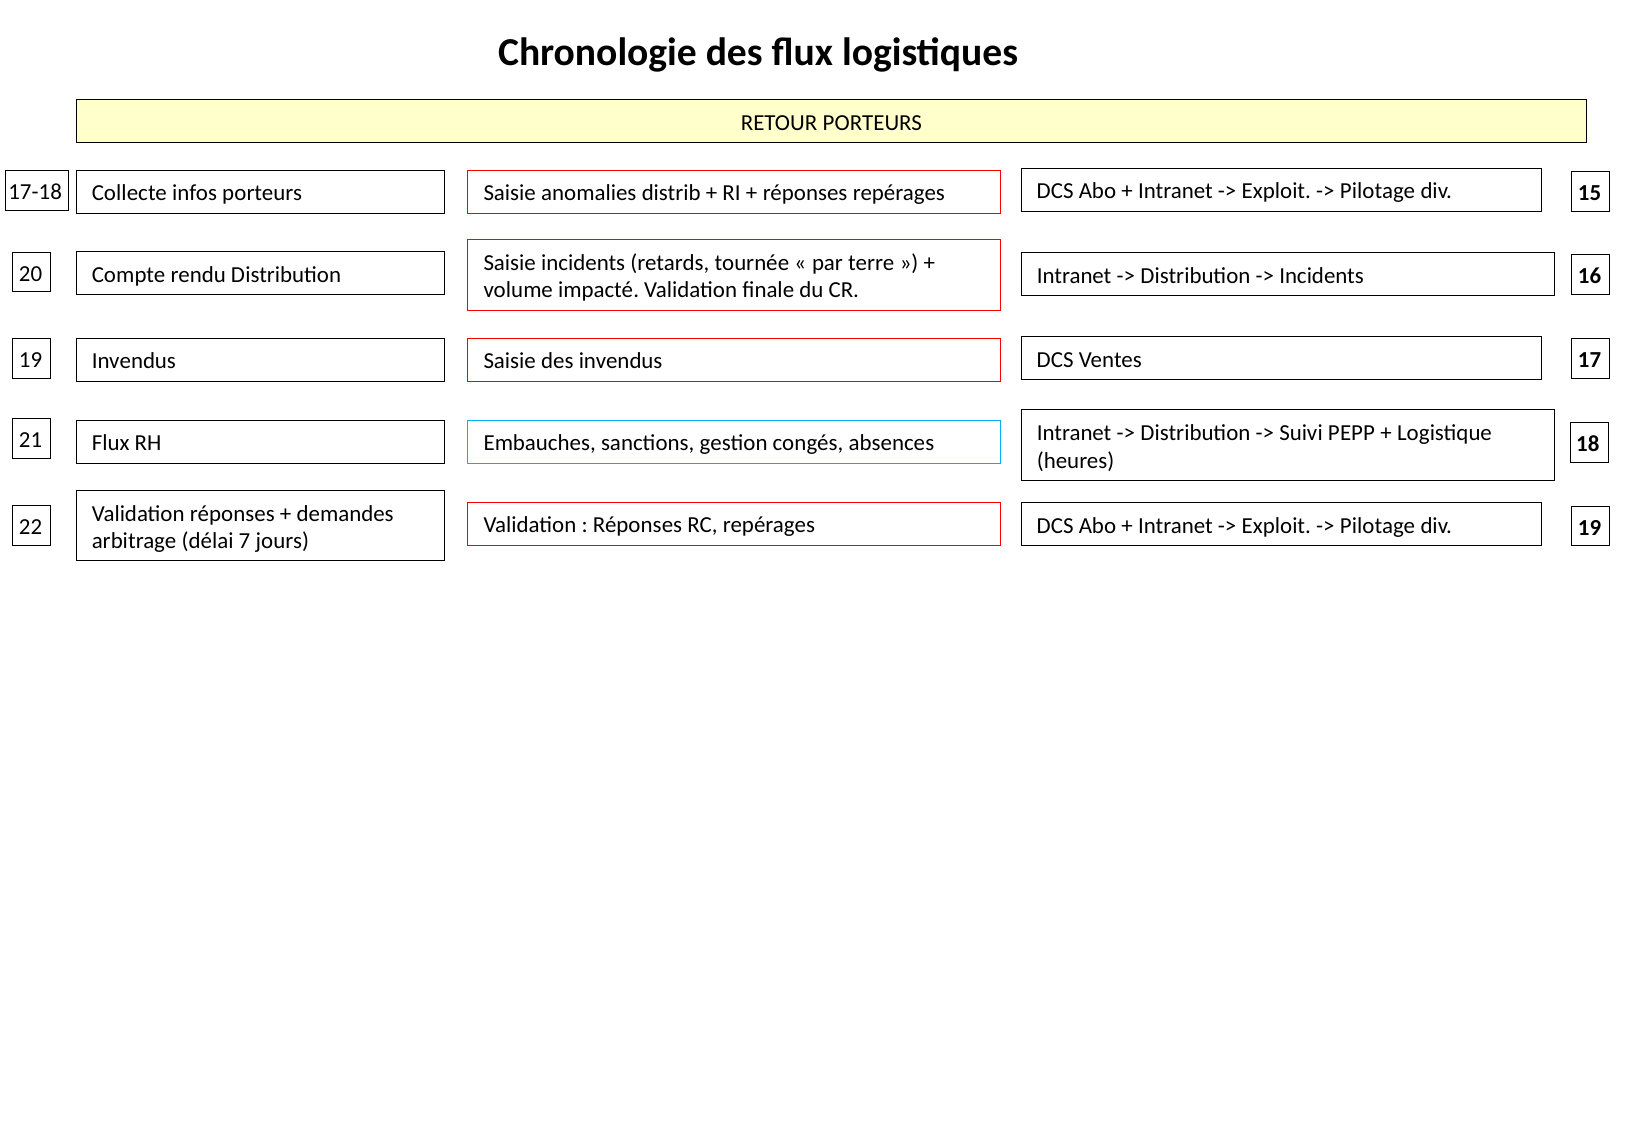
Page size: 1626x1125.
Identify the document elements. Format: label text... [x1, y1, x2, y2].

text_box 15 [1571, 171, 1610, 212]
text_box 20 [12, 252, 51, 292]
text_box 18 [1570, 422, 1609, 463]
text_box DCS Abo + Intranet -> Exploit. -> Pilotage div. [1021, 502, 1542, 546]
text_box Saisie des invendus [467, 338, 1001, 382]
text_box Compte rendu Distribution [76, 251, 445, 295]
text_box Intranet -> Distribution -> Incidents [1021, 252, 1555, 296]
text_box 19 [1571, 506, 1610, 546]
text_box DCS Abo + Intranet -> Exploit. -> Pilotage div. [1021, 168, 1542, 212]
text_box 21 [12, 418, 51, 459]
text_box Validation réponses + demandes arbitrage (délai 7 jours) [76, 490, 445, 561]
text_box 19 [12, 338, 51, 379]
text_box Invendus [76, 338, 445, 382]
text_box Intranet -> Distribution -> Suivi PEPP + Logistique (heures) [1021, 409, 1555, 481]
text_box Flux RH [76, 420, 445, 464]
text_box 17 [1571, 338, 1610, 379]
text_box RETOUR PORTEURS [76, 99, 1587, 143]
text_box Embauches, sanctions, gestion congés, absences [467, 420, 1001, 464]
text_box Collecte infos porteurs [76, 170, 445, 214]
text_box Chronologie des flux logistiques [482, 18, 1092, 82]
text_box Validation : Réponses RC, repérages [467, 502, 1001, 546]
text_box 22 [12, 505, 51, 546]
text_box DCS Ventes [1021, 336, 1542, 380]
text_box Saisie anomalies distrib + RI + réponses repérages [467, 170, 1001, 214]
text_box 16 [1571, 254, 1610, 295]
text_box Saisie incidents (retards, tournée « par terre ») + volume impacté. Validation finale du CR. [467, 239, 1001, 311]
text_box 17-18 [5, 170, 69, 211]
